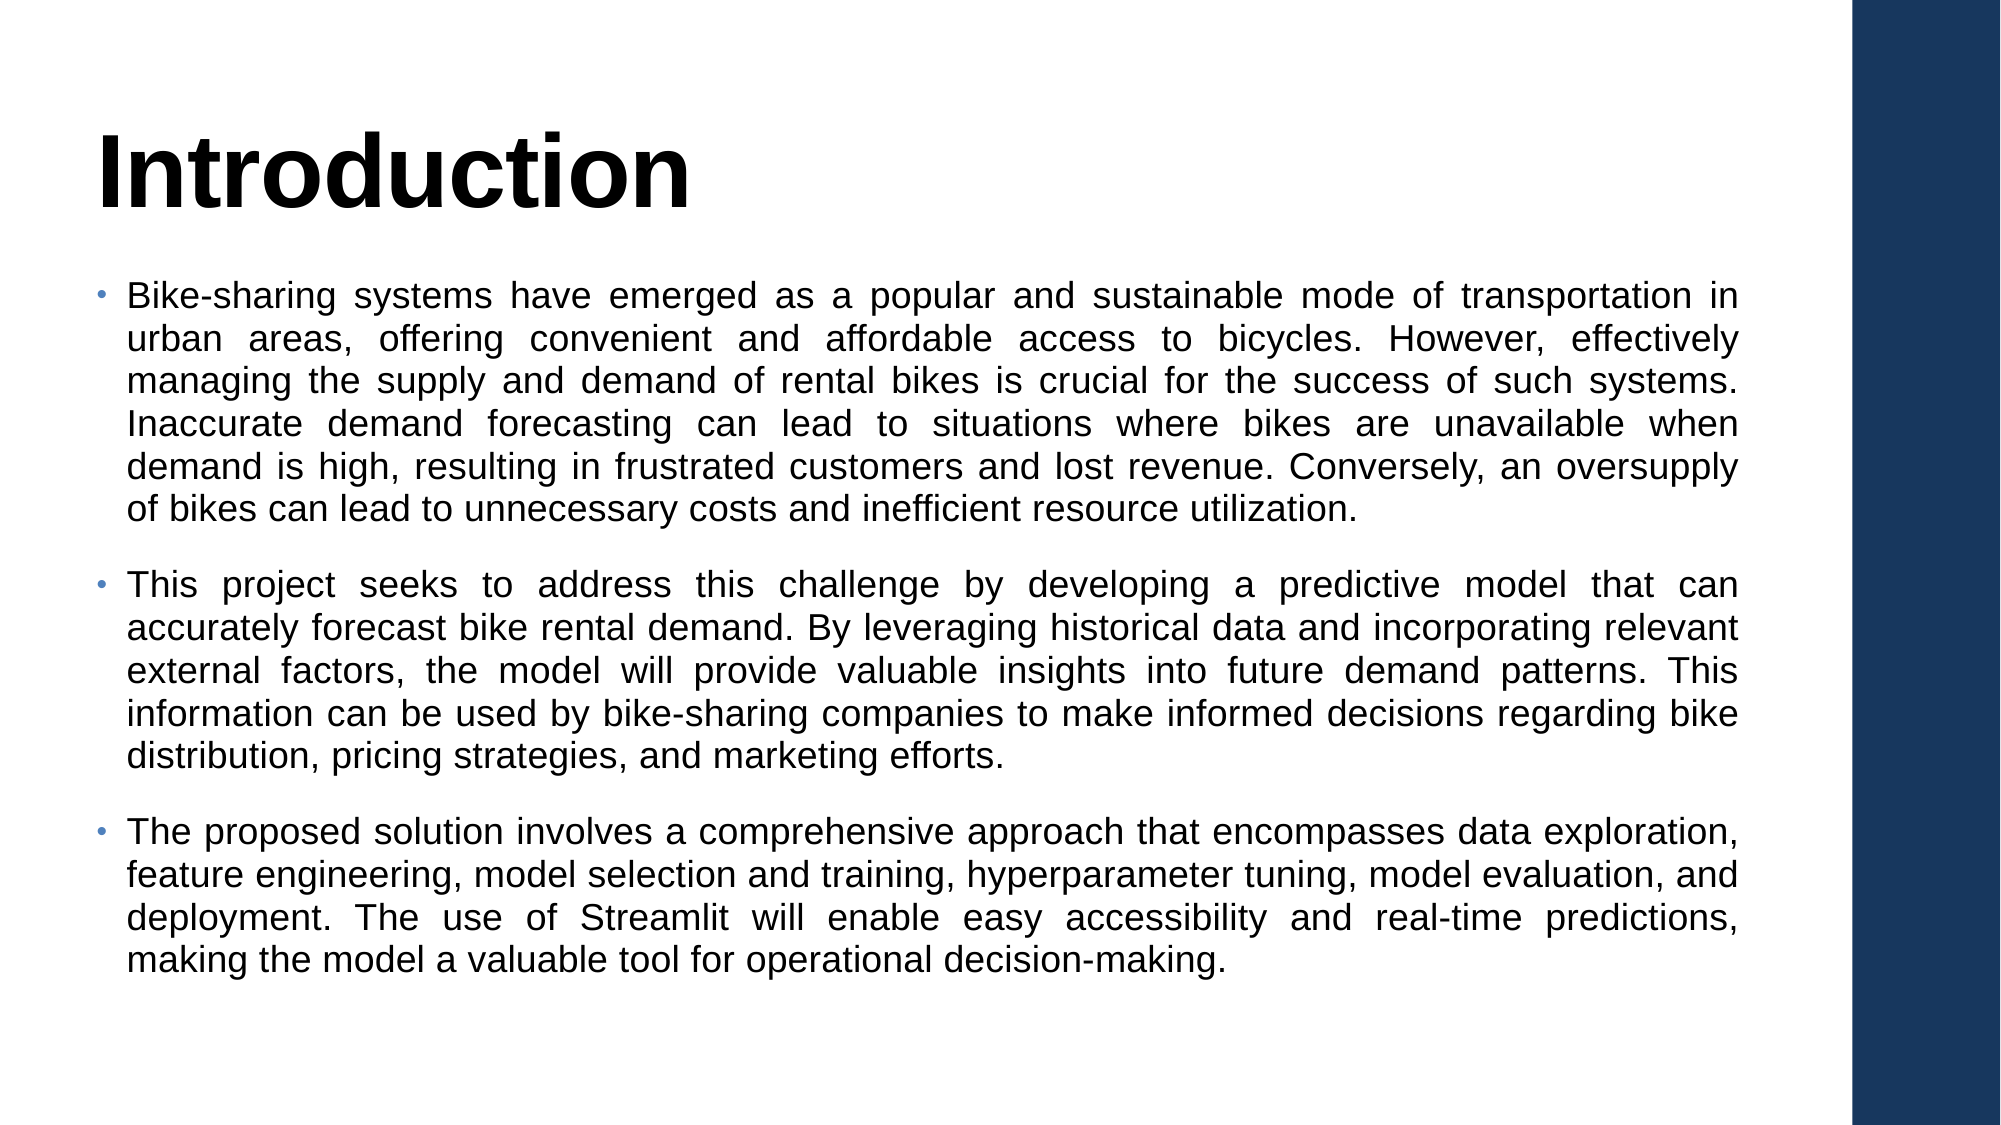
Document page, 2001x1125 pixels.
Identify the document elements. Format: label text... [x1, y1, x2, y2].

list Bike-sharing systems have emerged as a popular and sustainable mode of transportation in urban areas, offering convenient and affordable access to bicycles. However, effectively managing the supply and demand of rental bikes is crucial for the success of such systems. Inaccurate demand forecasting can lead to situations where bikes are unavailable when demand is high, resulting in frustrated customers and lost revenue. Conversely, an oversupply of bikes can lead to unnecessary costs and inefficient resource utilization. This project seeks to address this challenge by developing a predictive model that can accurately forecast bike rental demand. By leveraging historical data and incorporating relevant external factors, the model will provide valuable insights into future demand patterns. This information can be used by bike-sharing companies to make informed decisions regarding bike distribution, pricing strategies, and marketing efforts. The proposed solution involves a comprehensive approach that encompasses data exploration, feature engineering, model selection and training, hyperparameter tuning, model evaluation, and deployment. The use of Streamlit will enable easy accessibility and real-time predictions, making the model a valuable tool for operational decision-making. [81, 266, 1757, 1008]
title Introduction [81, 0, 1732, 238]
